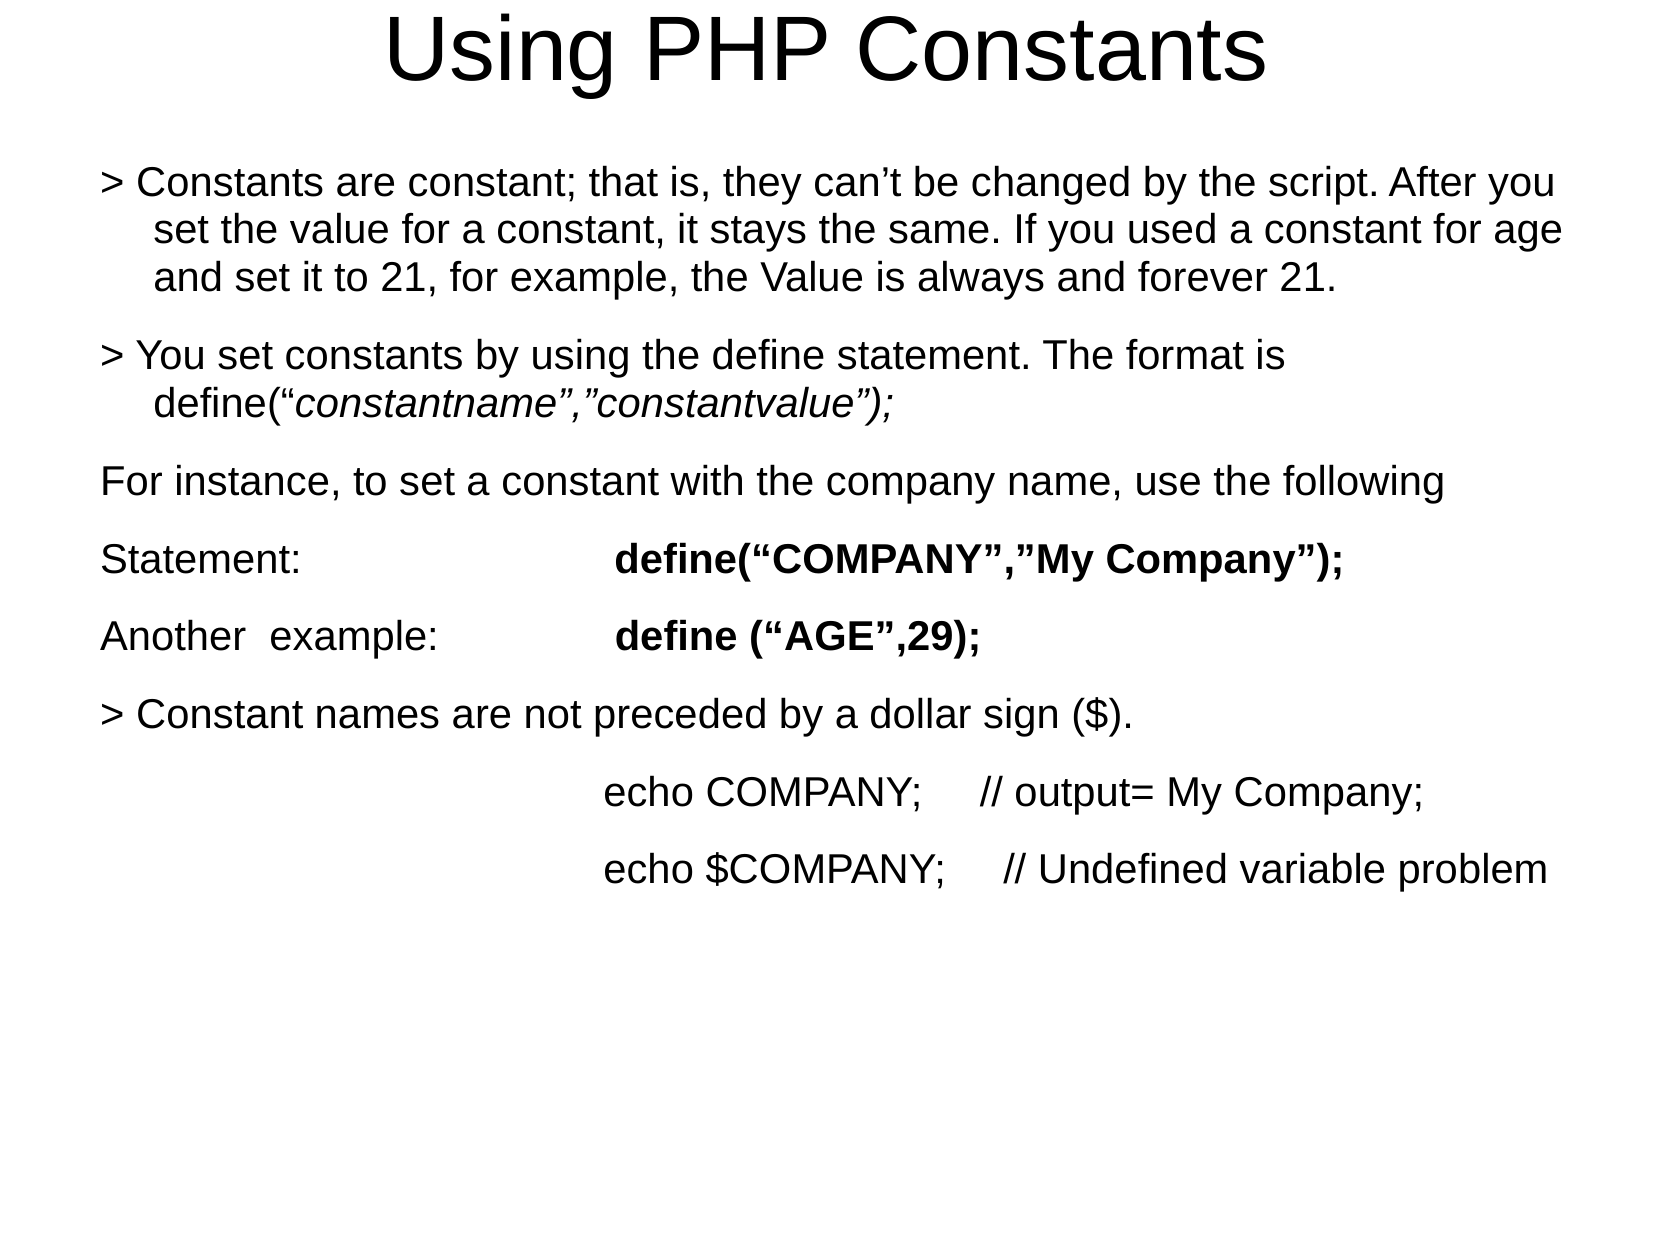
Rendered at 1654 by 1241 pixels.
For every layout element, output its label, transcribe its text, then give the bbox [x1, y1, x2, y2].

title Using PHP Constants [82, 7, 1571, 91]
list > Constants are constant; that is, they can’t be changed by the script. After you set the value for a constant, it stays the same. If you used a constant for age and set it to 21, for example, the Value is always and forever 21. > You set constants by using the define statement. The format is define(“constantname”,”constantvalue”); For instance, to set a constant with the company name, use the following Statement: define(“COMPANY”,”My Company”); Another example: define (“AGE”,29); > Constant names are not preceded by a dollar sign ($). echo COMPANY; // output= My Company; echo $COMPANY; // Undefined variable problem [82, 157, 1571, 983]
